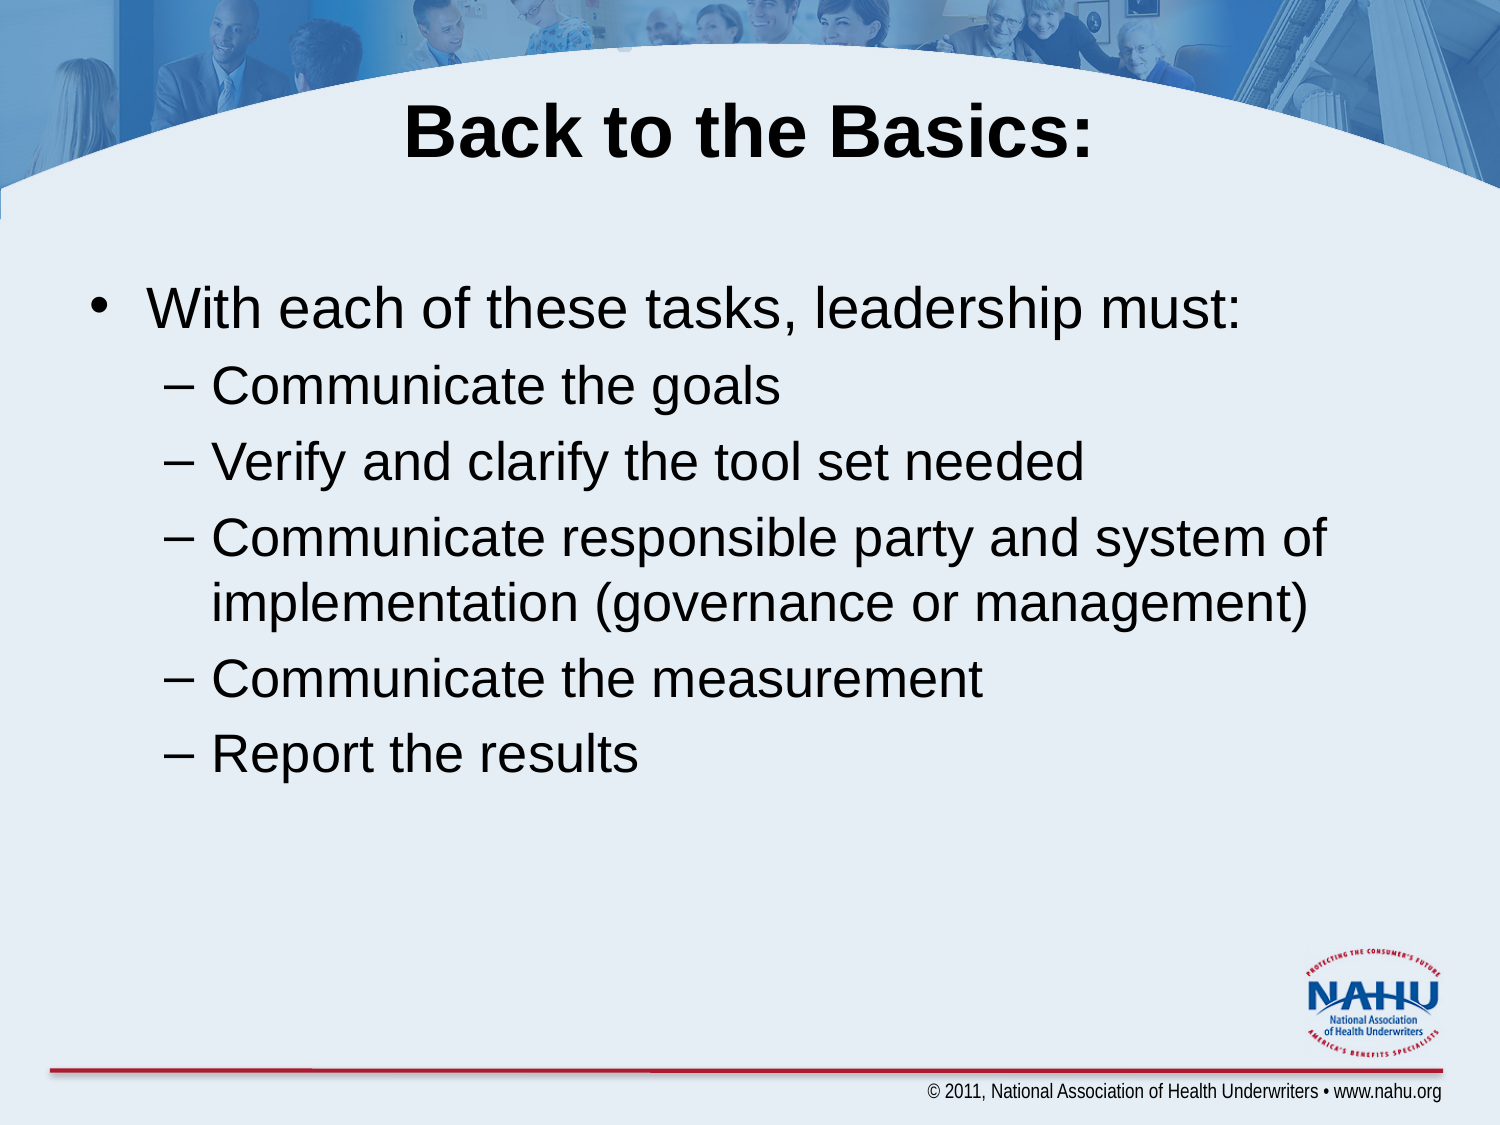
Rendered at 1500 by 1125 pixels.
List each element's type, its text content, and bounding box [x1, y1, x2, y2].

title Back to the Basics: [75, 75, 1425, 233]
picture [0, 0, 1500, 1125]
list With each of these tasks, leadership must: Communicate the goals Verify and clarify the tool set needed Communicate responsible party and system of implementation (governance or management) Communicate the measurement Report the results [75, 262, 1425, 1005]
